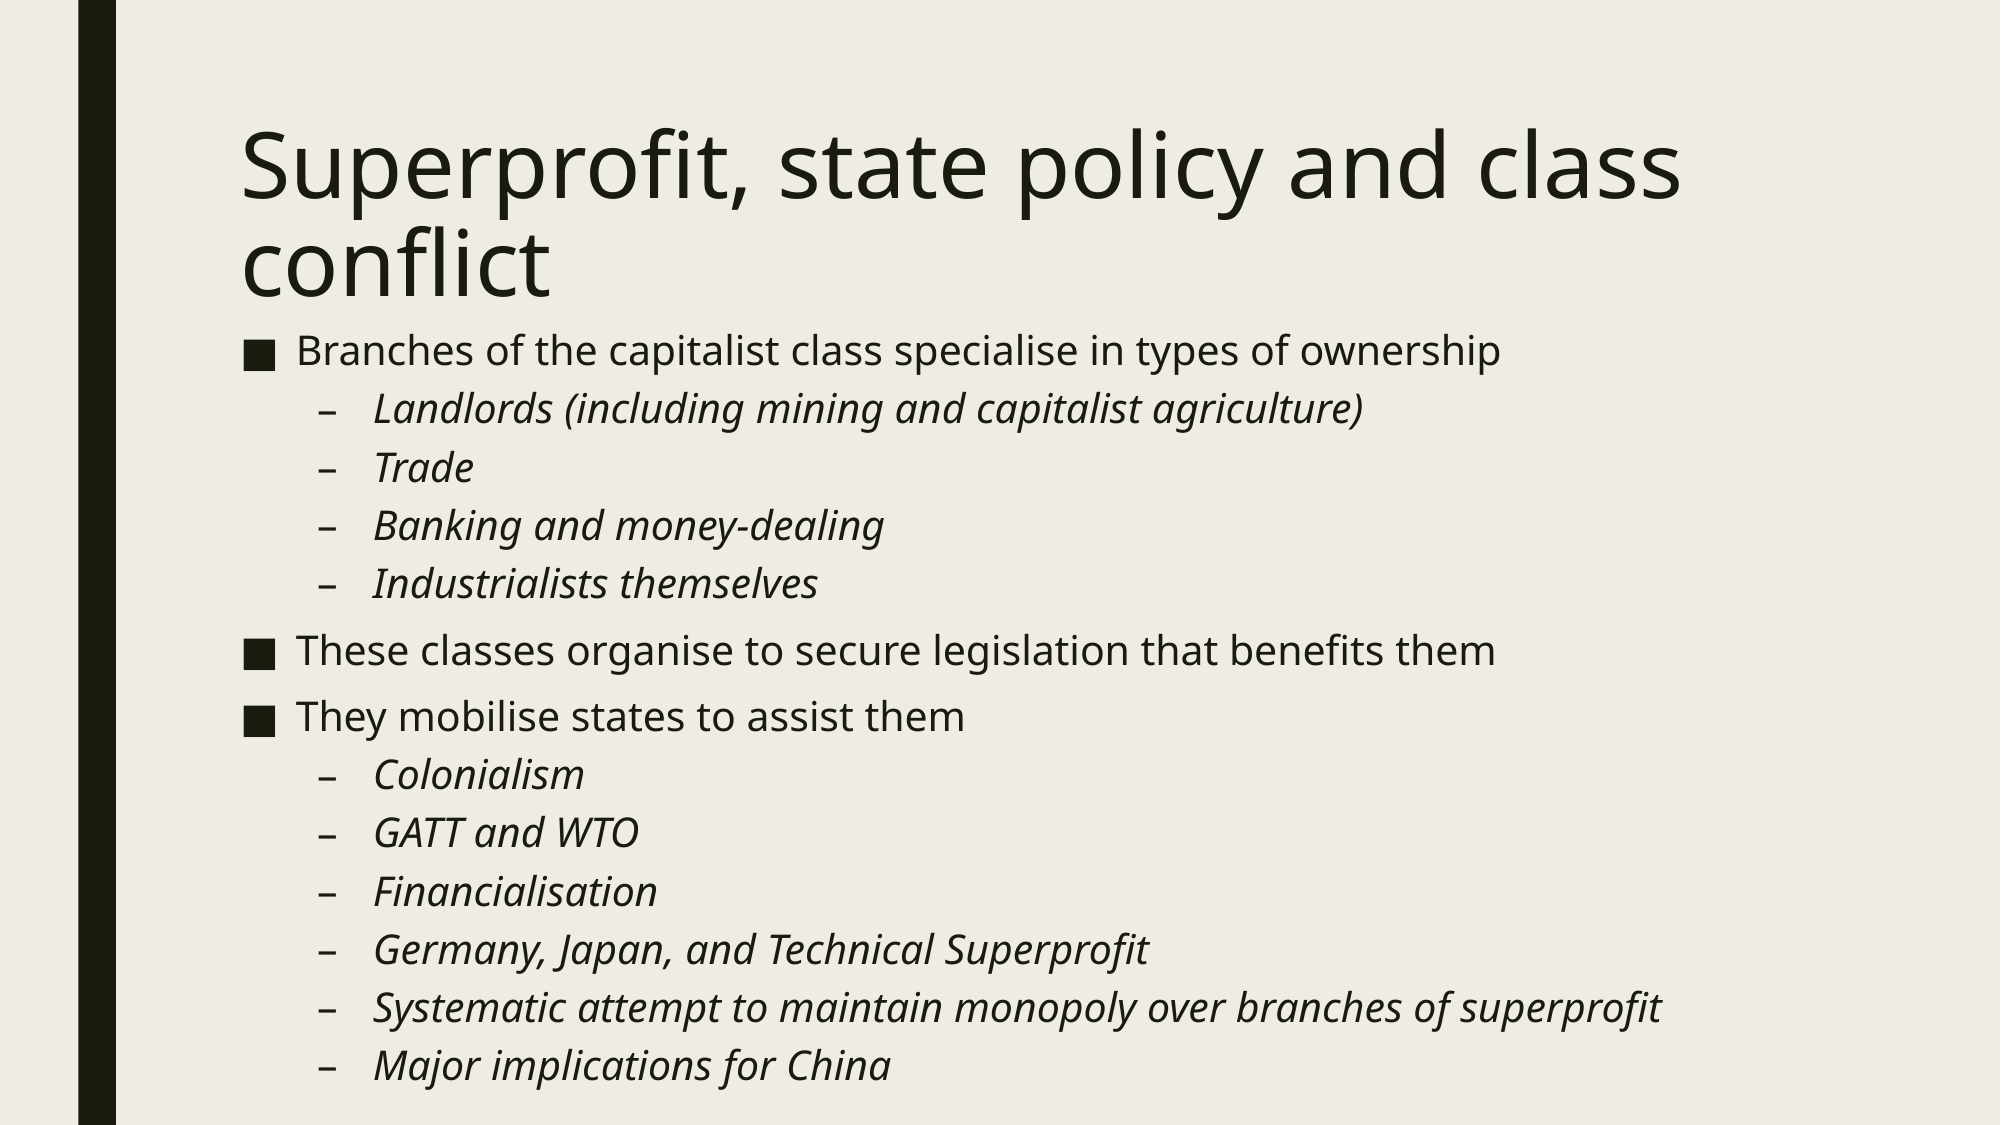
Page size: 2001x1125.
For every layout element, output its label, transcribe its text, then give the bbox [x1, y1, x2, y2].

title Superprofit, state policy and class conflict [225, 112, 1800, 321]
list Branches of the capitalist class specialise in types of ownership Landlords (including mining and capitalist agriculture) Trade Banking and money-dealing Industrialists themselves These classes organise to secure legislation that benefits them They mobilise states to assist them Colonialism GATT and WTO Financialisation Germany, Japan, and Technical Superprofit Systematic attempt to maintain monopoly over branches of superprofit Major implications for China [225, 321, 1895, 1104]
